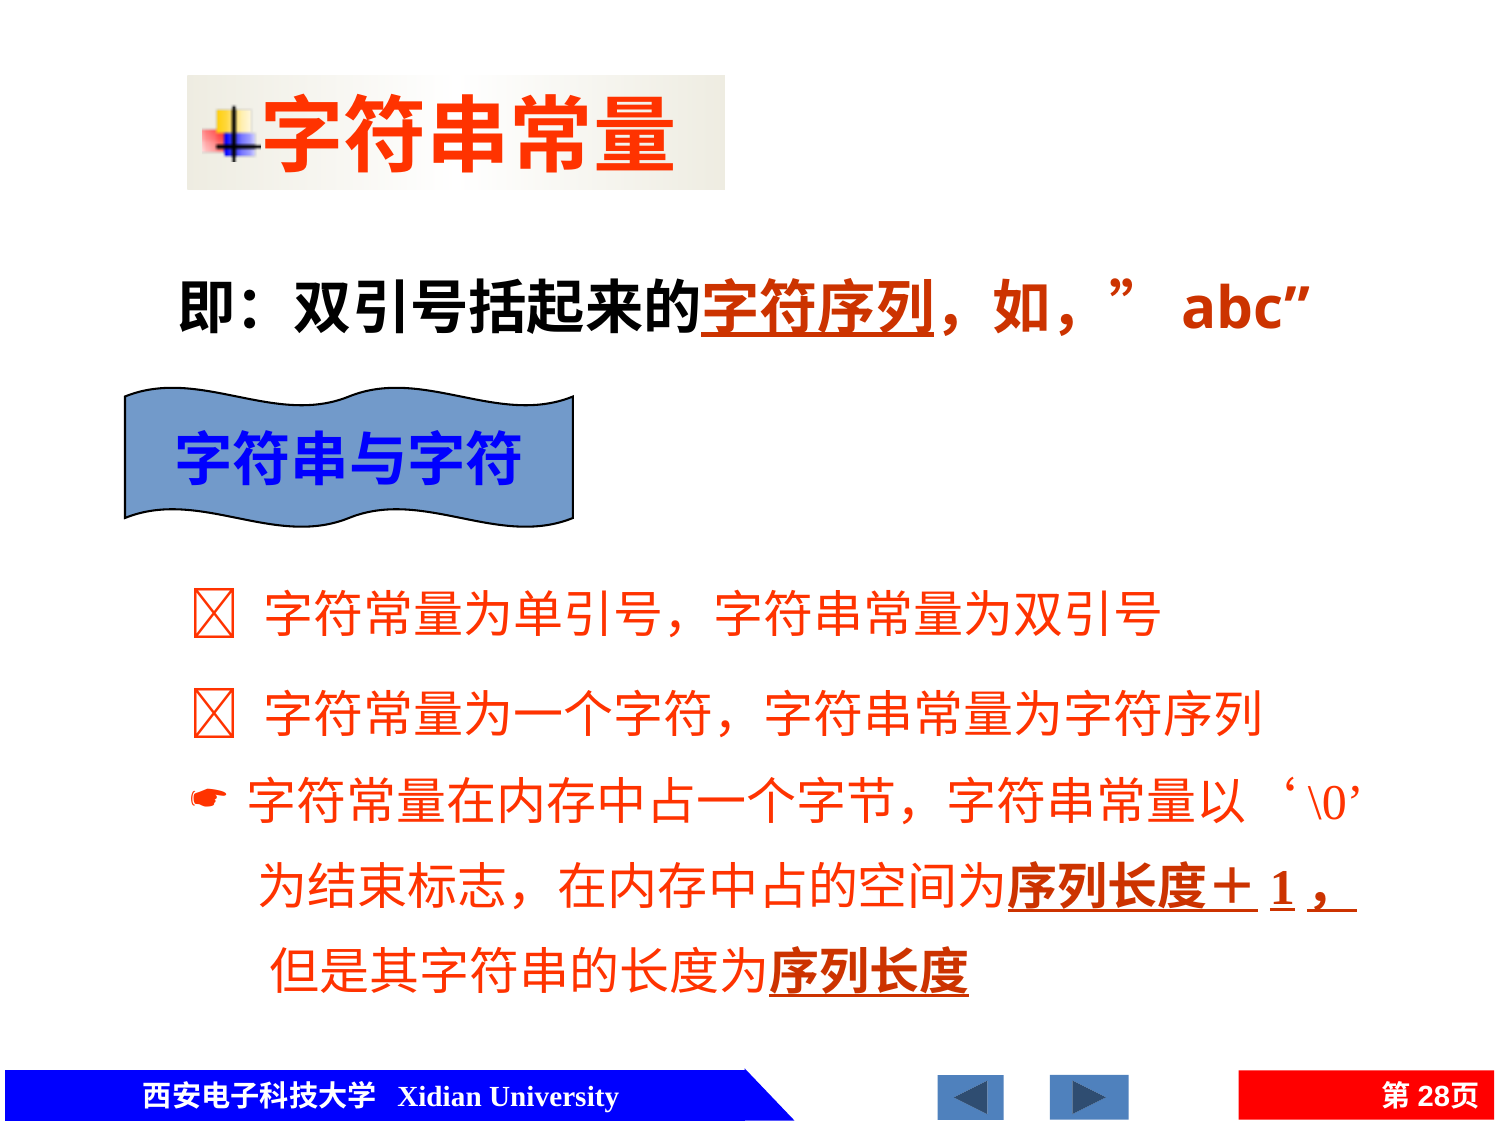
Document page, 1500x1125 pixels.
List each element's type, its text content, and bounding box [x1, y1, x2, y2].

text_box 字符串常量 [187, 75, 725, 190]
text_box  字符常量为单引号，字符串常量为双引号 [174, 574, 1400, 650]
picture [202, 103, 261, 162]
text_box 即：双引号括起来的字符序列，如，”abc” [162, 262, 1341, 348]
text_box 字符串与字符 [125, 387, 573, 527]
text_box 字符常量在内存中占一个字节，字符串常量以‘\0’ 为结束标志，在内存中占的空间为序列长度＋1， 但是其字符串的长度为序列长度 [174, 762, 1400, 1008]
text_box  字符常量为一个字符，字符串常量为字符序列 [174, 674, 1400, 750]
